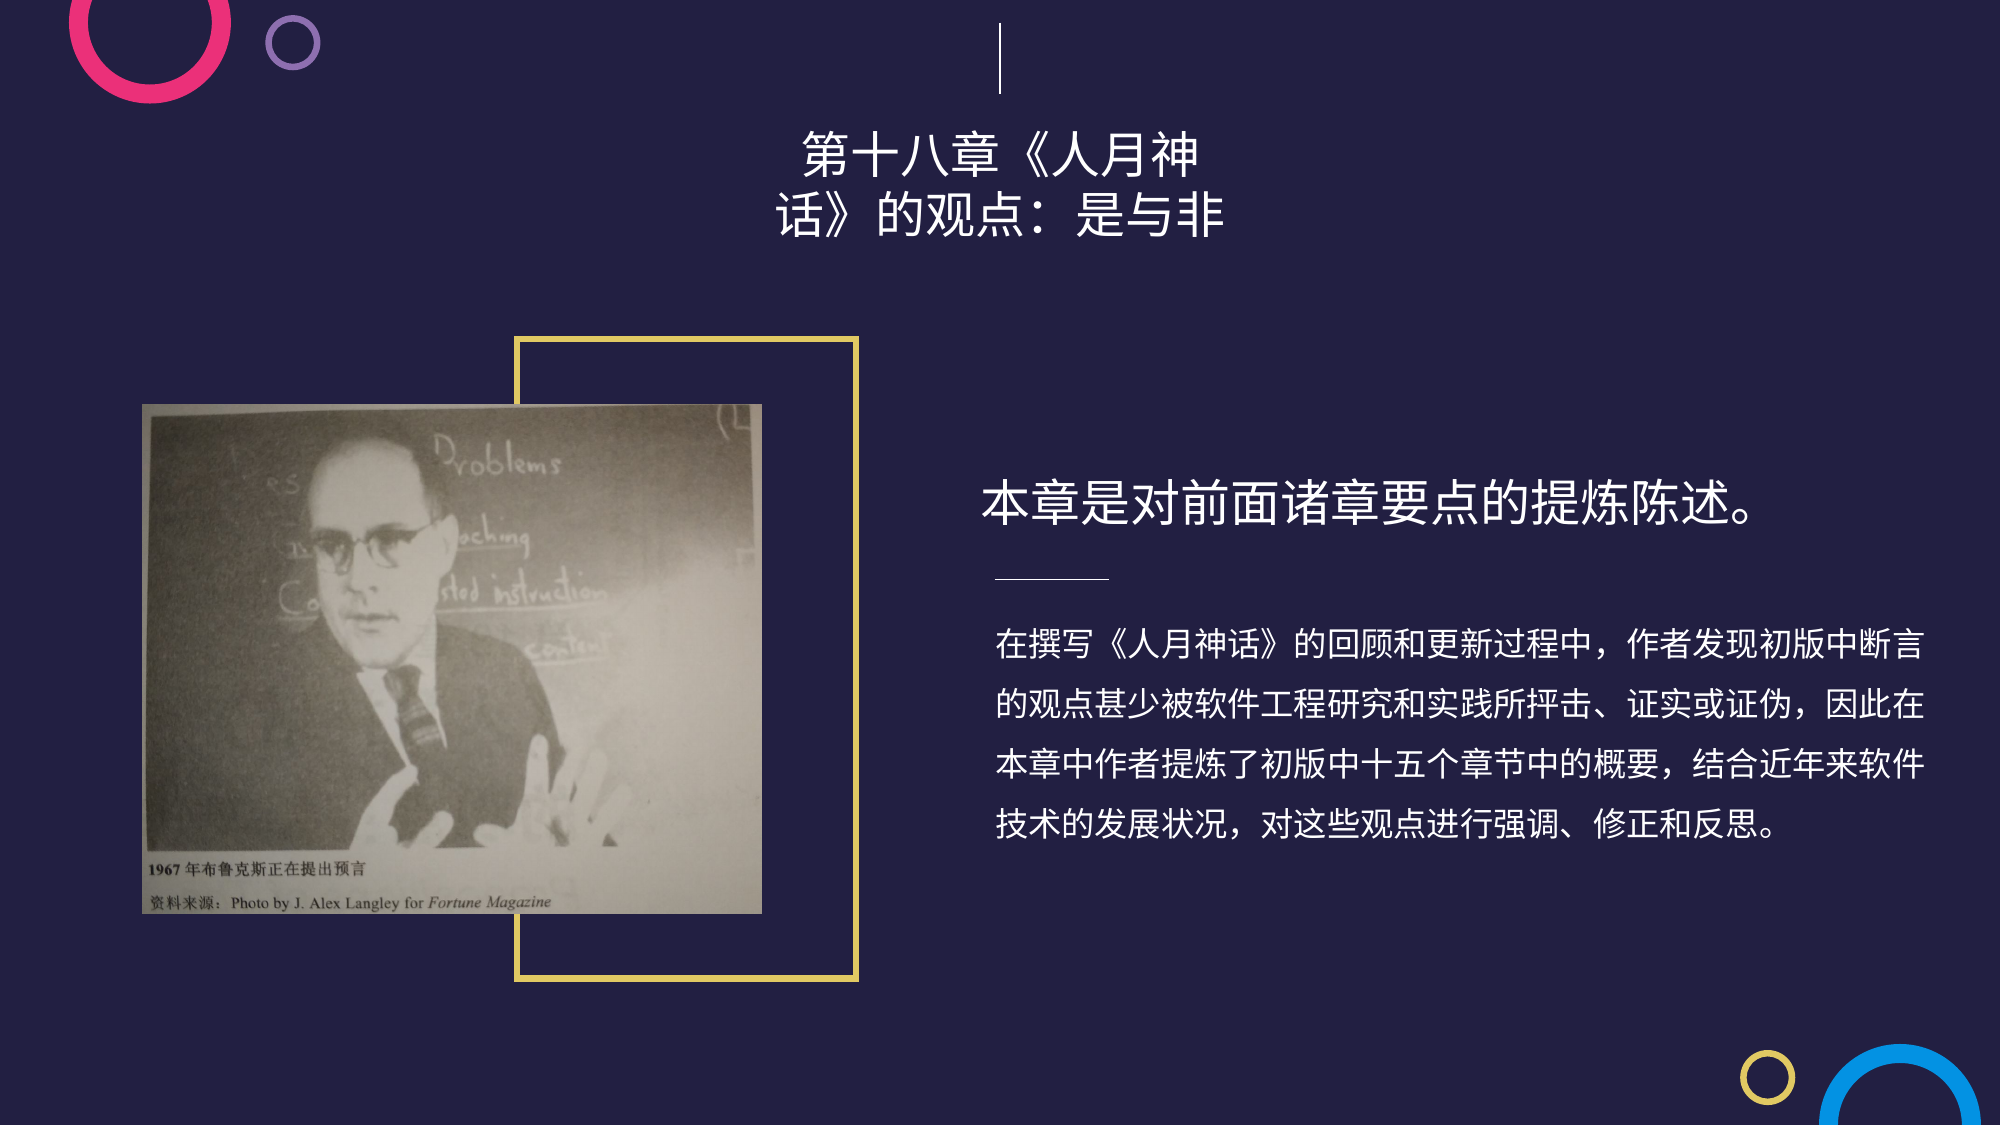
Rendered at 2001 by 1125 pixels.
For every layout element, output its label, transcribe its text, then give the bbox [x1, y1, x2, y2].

text_box [516, 338, 857, 980]
text_box [1817, 1042, 1982, 1125]
text_box [67, 0, 232, 105]
text_box [1739, 1048, 1797, 1107]
text_box [264, 14, 322, 72]
picture [142, 404, 762, 914]
text_box 第十八章《人月神话》的观点：是与非 [756, 116, 1244, 252]
text_box [0, 0, 2000, 1125]
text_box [965, 464, 1944, 854]
